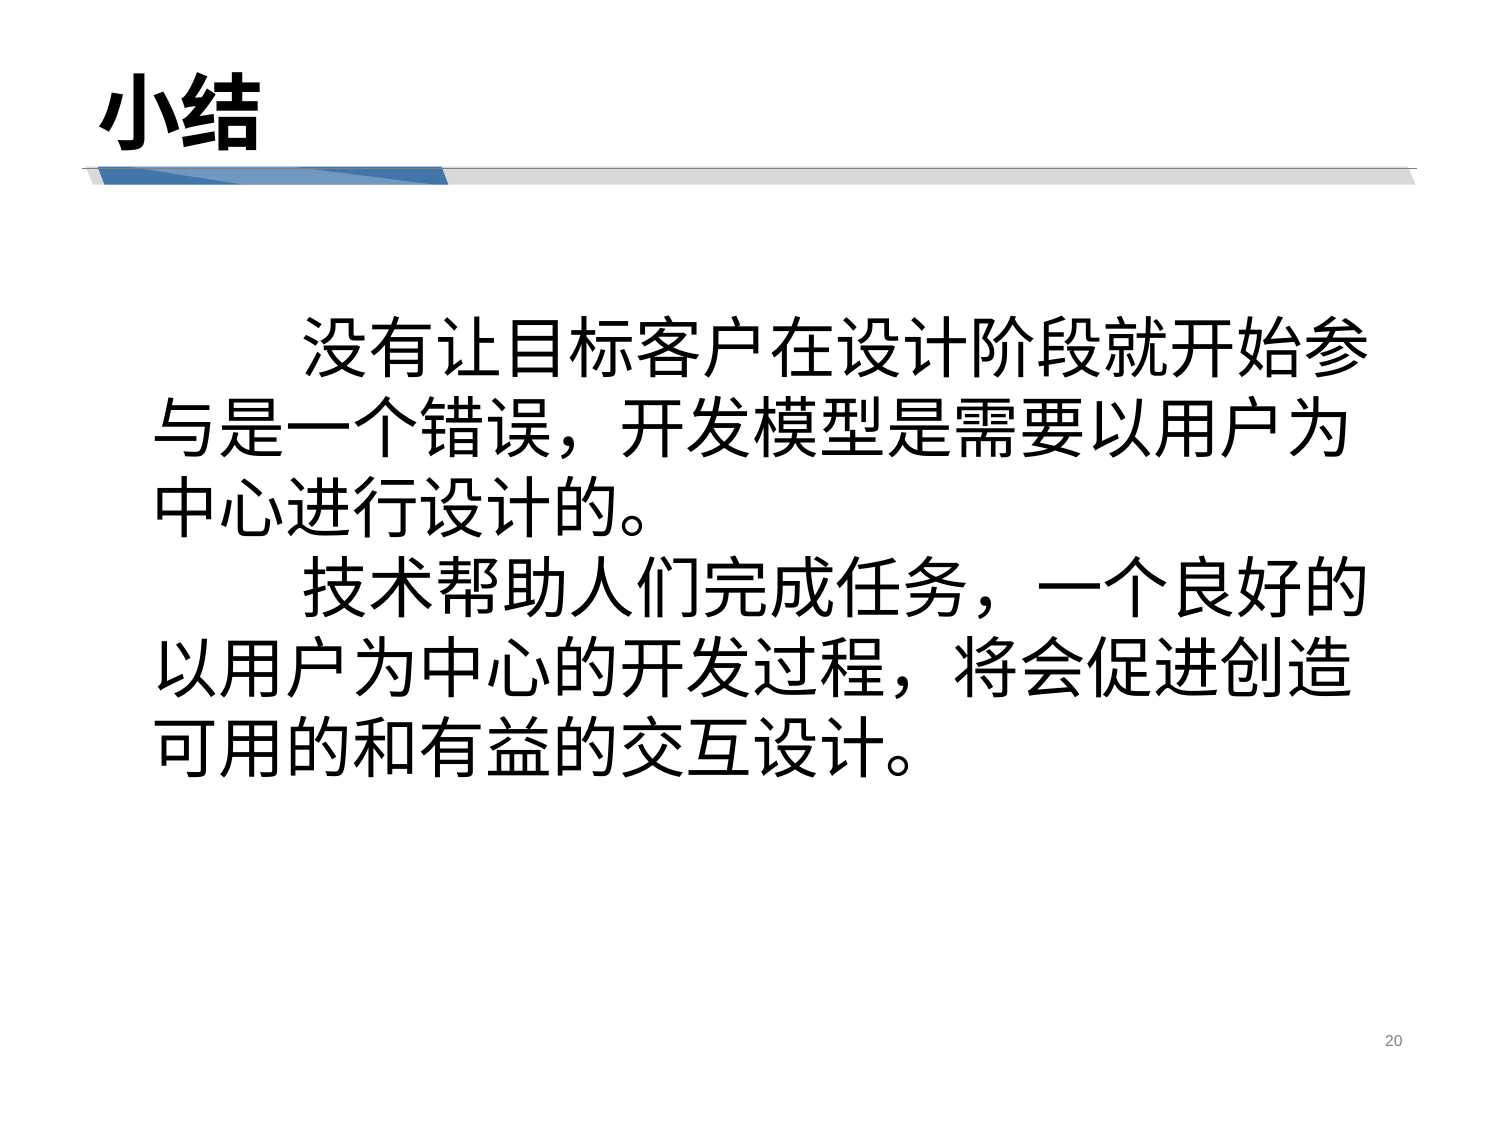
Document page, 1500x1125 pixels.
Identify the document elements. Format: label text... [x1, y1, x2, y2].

title 小结 [82, 0, 1418, 169]
text_box 没有让目标客户在设计阶段就开始参与是一个错误，开发模型是需要以用户为中心进行设计的。 技术帮助人们完成任务，一个良好的以用户为中心的开发过程，将会促进创造可用的和有益的交互设计。 [137, 298, 1434, 793]
slide_number 20 [1059, 1023, 1418, 1058]
